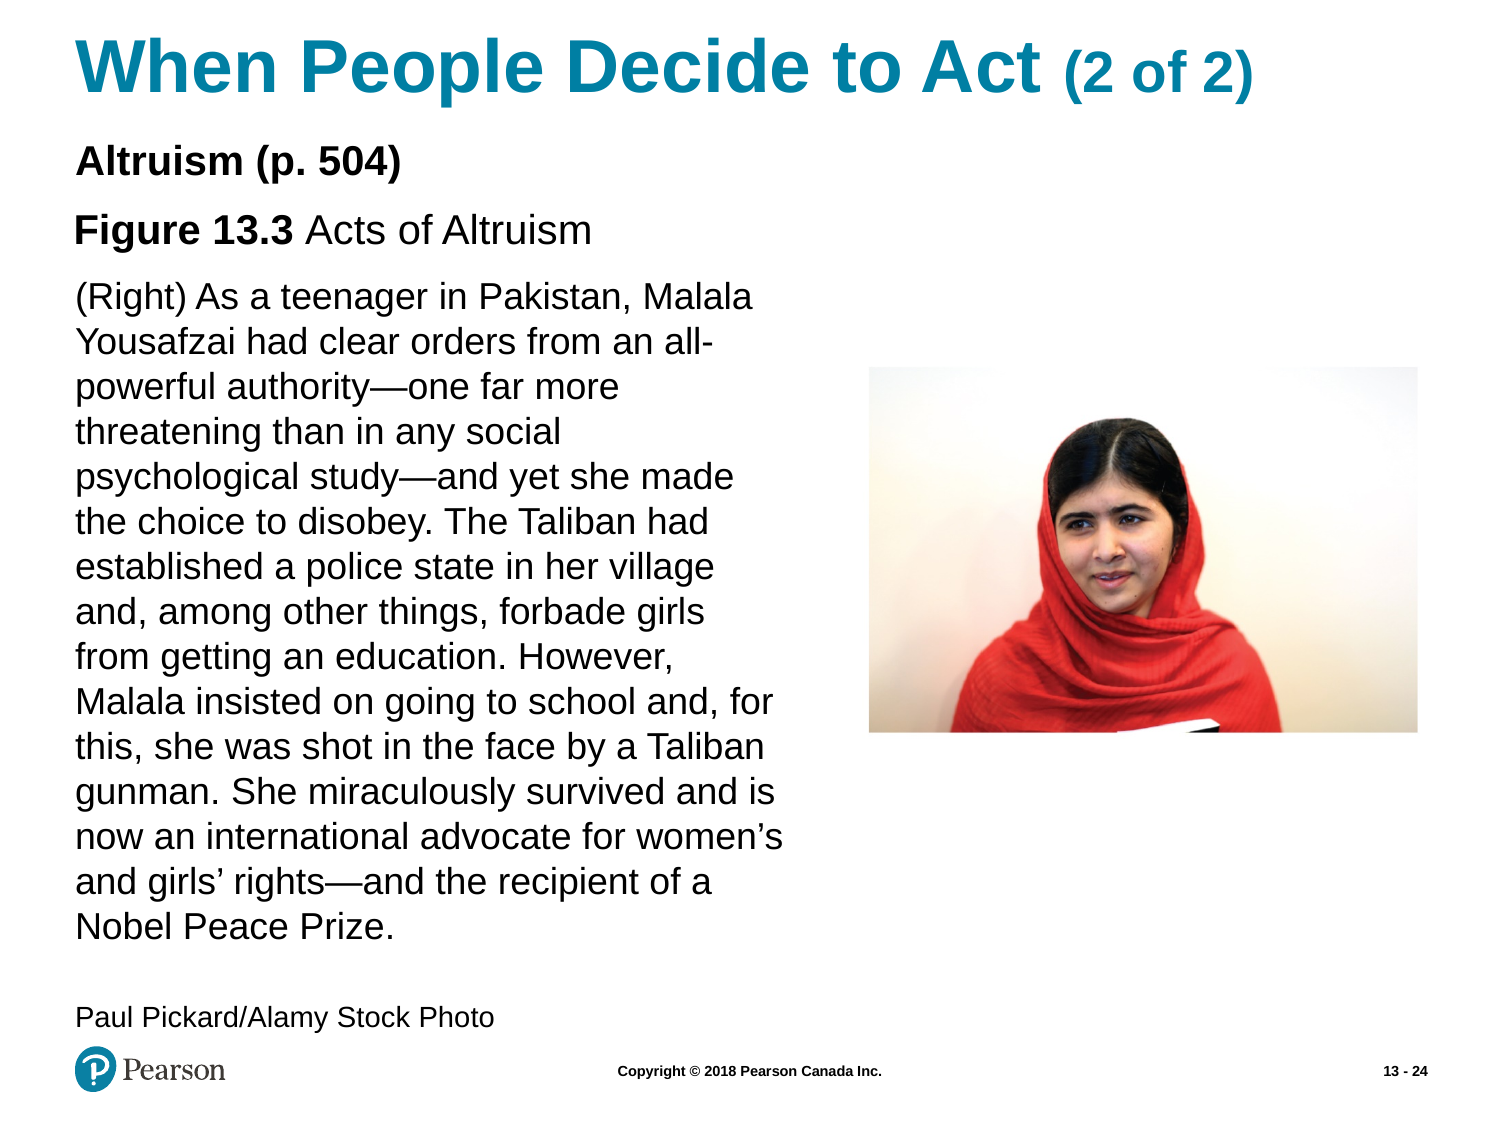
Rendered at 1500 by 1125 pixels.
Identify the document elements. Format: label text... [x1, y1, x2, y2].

list Paul Pickard/Alamy Stock Photo [75, 998, 1425, 1036]
picture [862, 360, 1424, 740]
list Altruism (p. 504) [75, 134, 1425, 190]
list Figure 13.3 Acts of Altruism [73, 202, 1424, 258]
title When People Decide to Act (2 of 2) [75, 6, 1425, 119]
list (Right) As a teenager in Pakistan, Malala Yousafzai had clear orders from an all-powerful authority—one far more threatening than in any social psychological study—and yet she made the choice to disobey. The Taliban had established a police state in her village and, among other things, forbade girls from getting an education. However, Malala insisted on going to school and, for this, she was shot in the face by a Taliban gunman. She miraculously survived and is now an international advocate for women’s and girls’ rights—and the recipient of a Nobel Peace Prize. [75, 272, 788, 957]
